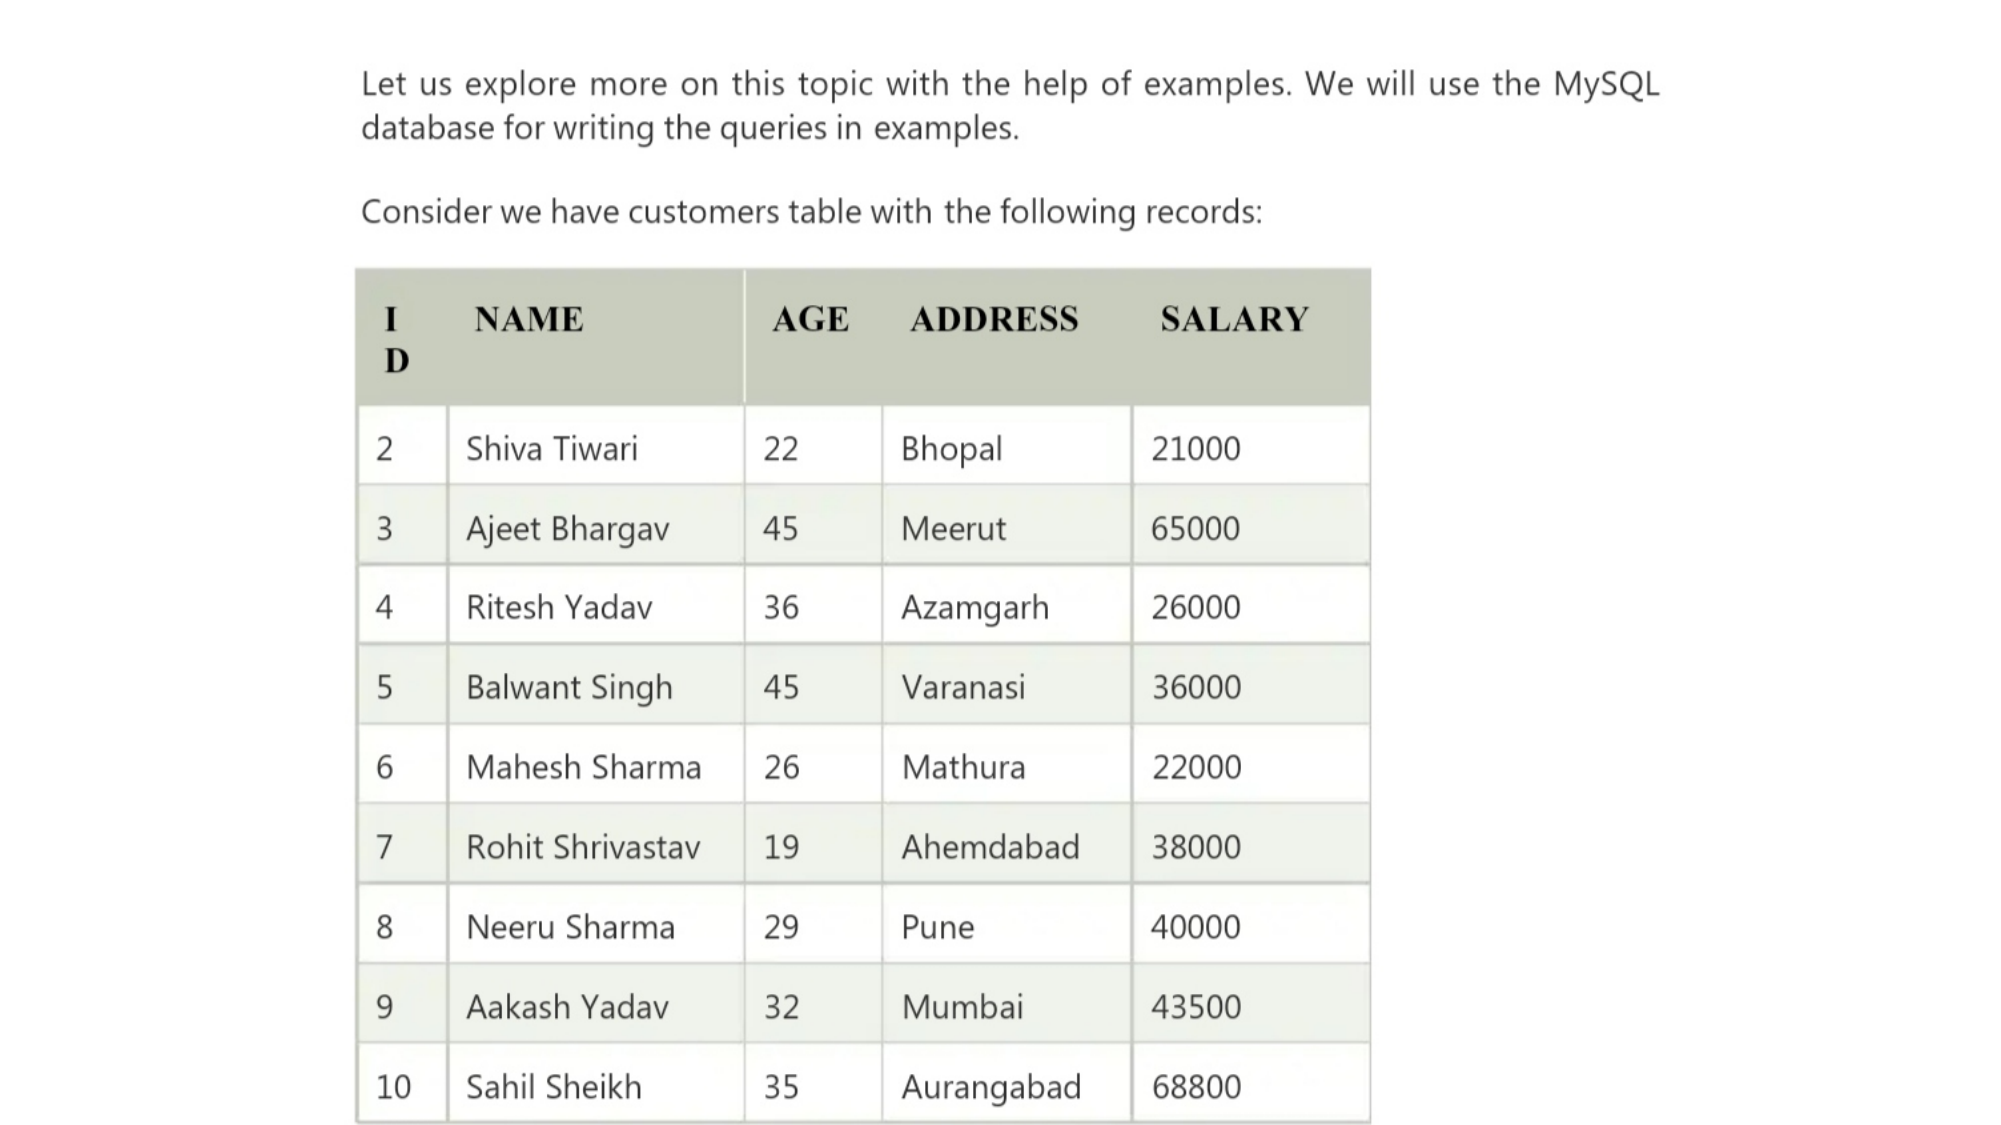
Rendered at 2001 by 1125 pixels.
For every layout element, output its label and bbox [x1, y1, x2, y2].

picture [281, 0, 1719, 1125]
